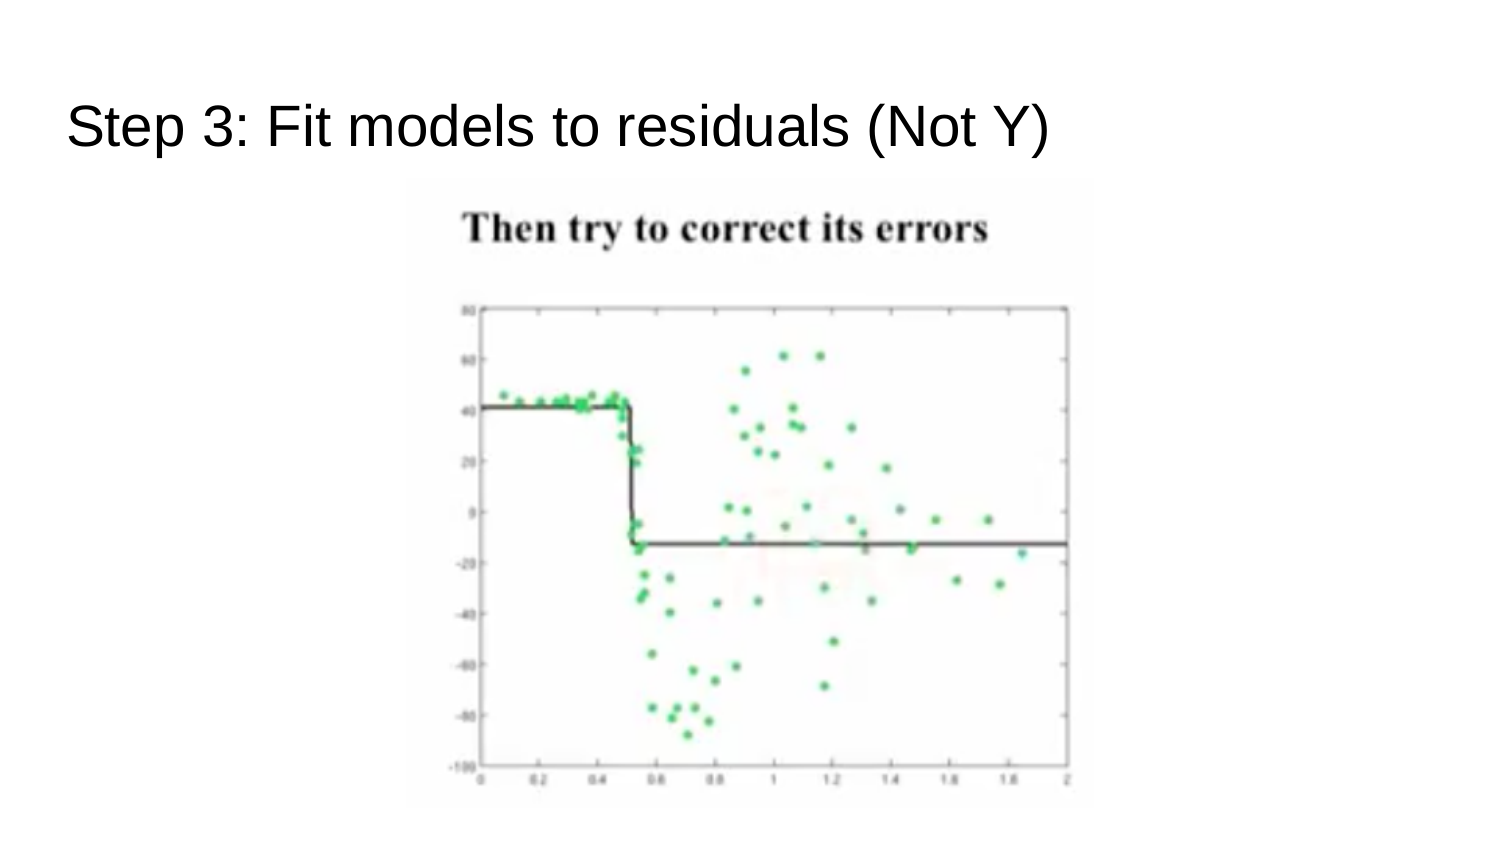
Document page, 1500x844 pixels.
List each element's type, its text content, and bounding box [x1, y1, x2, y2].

title Step 3: Fit models to residuals (Not Y) [51, 72, 1449, 167]
picture [405, 177, 1094, 809]
